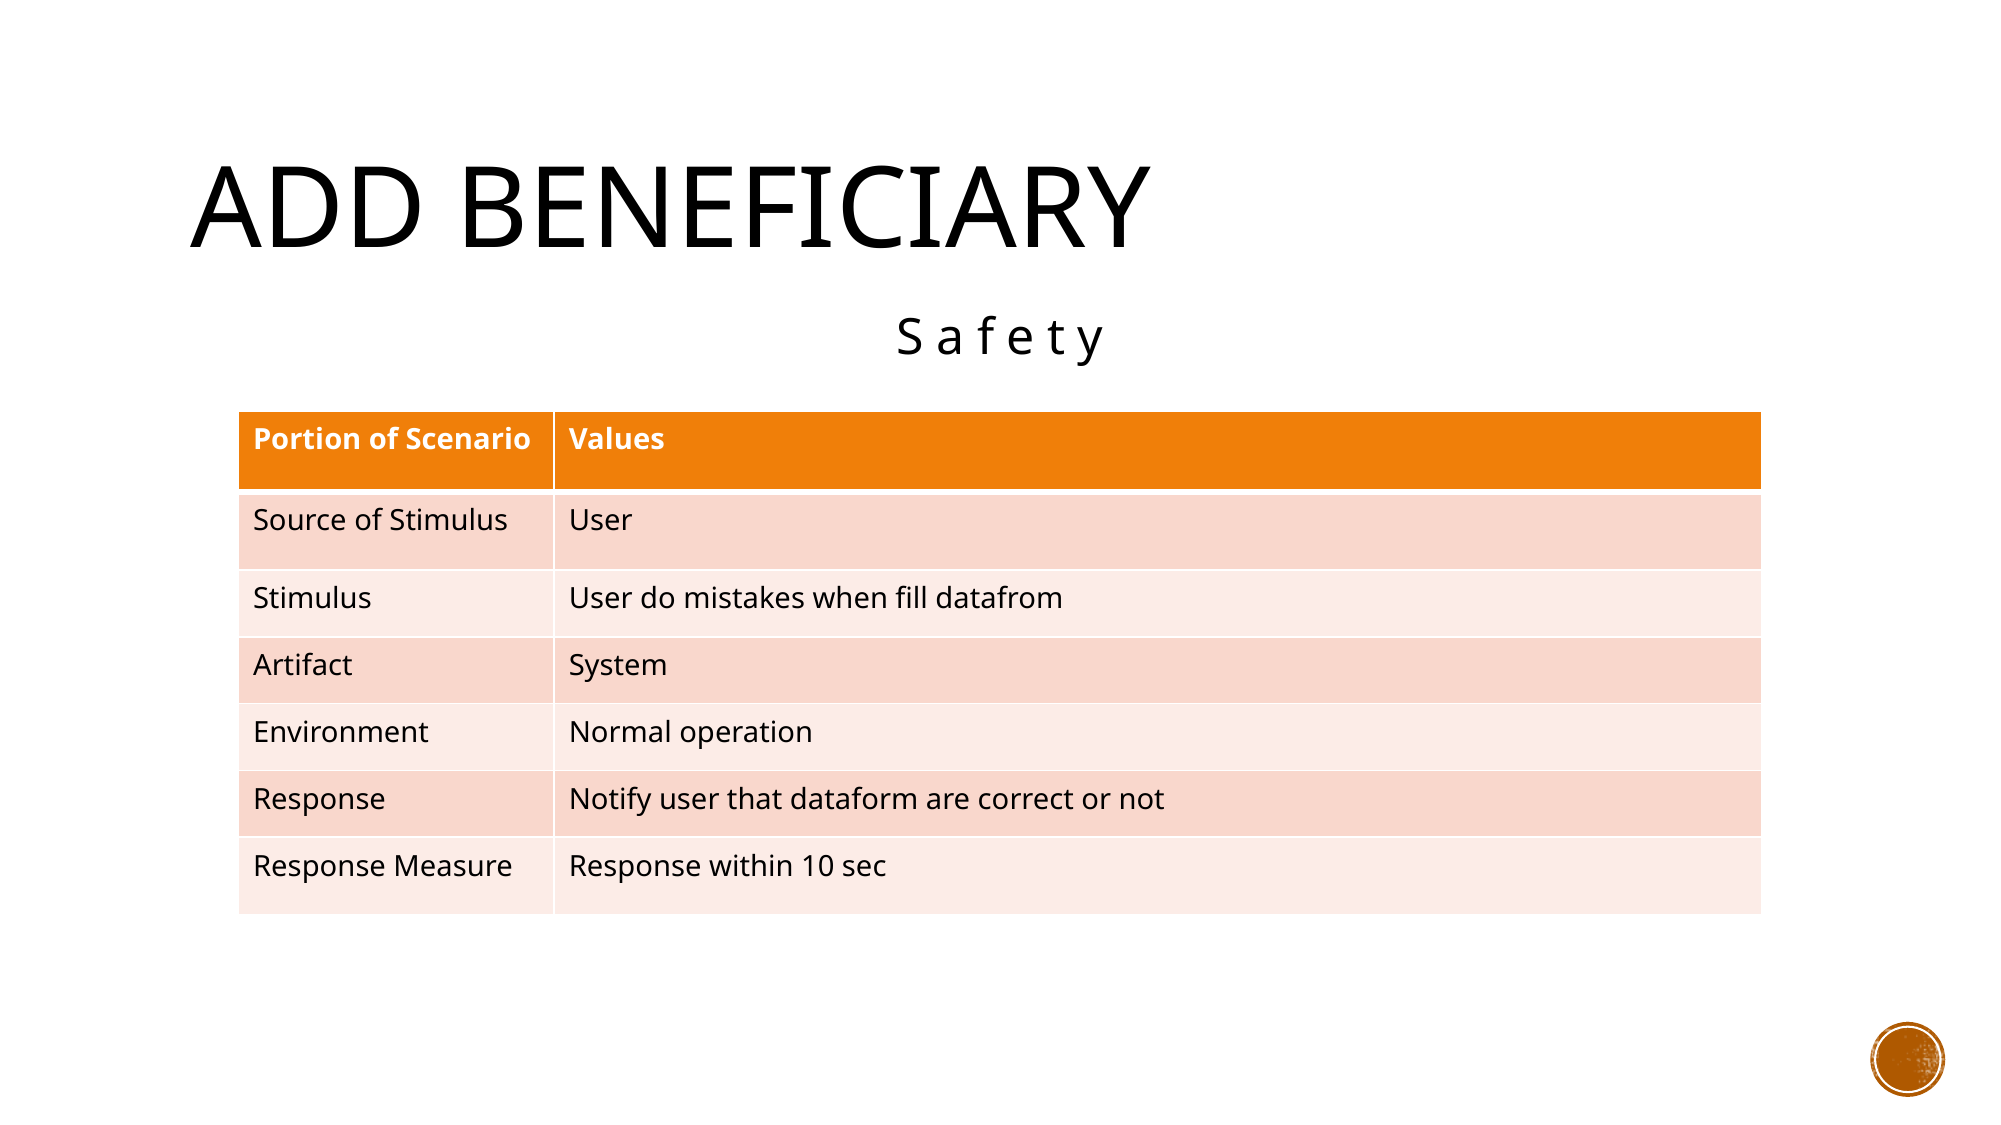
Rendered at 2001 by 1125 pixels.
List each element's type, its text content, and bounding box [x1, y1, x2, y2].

table_cell Response Measure [239, 838, 553, 914]
title Add beneficiary [175, 79, 1826, 344]
table_cell Normal operation [555, 704, 1761, 770]
table_cell User do mistakes when fill datafrom [555, 571, 1761, 636]
table_cell Environment [239, 704, 553, 770]
list Safety [238, 304, 1763, 410]
table_cell Source of Stimulus [239, 495, 553, 569]
table_cell User [555, 495, 1761, 569]
table_cell Stimulus [239, 571, 553, 636]
table_cell Notify user that dataform are correct or not [555, 771, 1761, 836]
table_header Portion of Scenario [239, 412, 553, 489]
table_cell System [555, 638, 1761, 703]
table_cell Artifact [239, 638, 553, 703]
table_header Values [555, 412, 1761, 489]
table_cell Response within 10 sec [555, 838, 1761, 914]
table_cell Response [239, 771, 553, 836]
